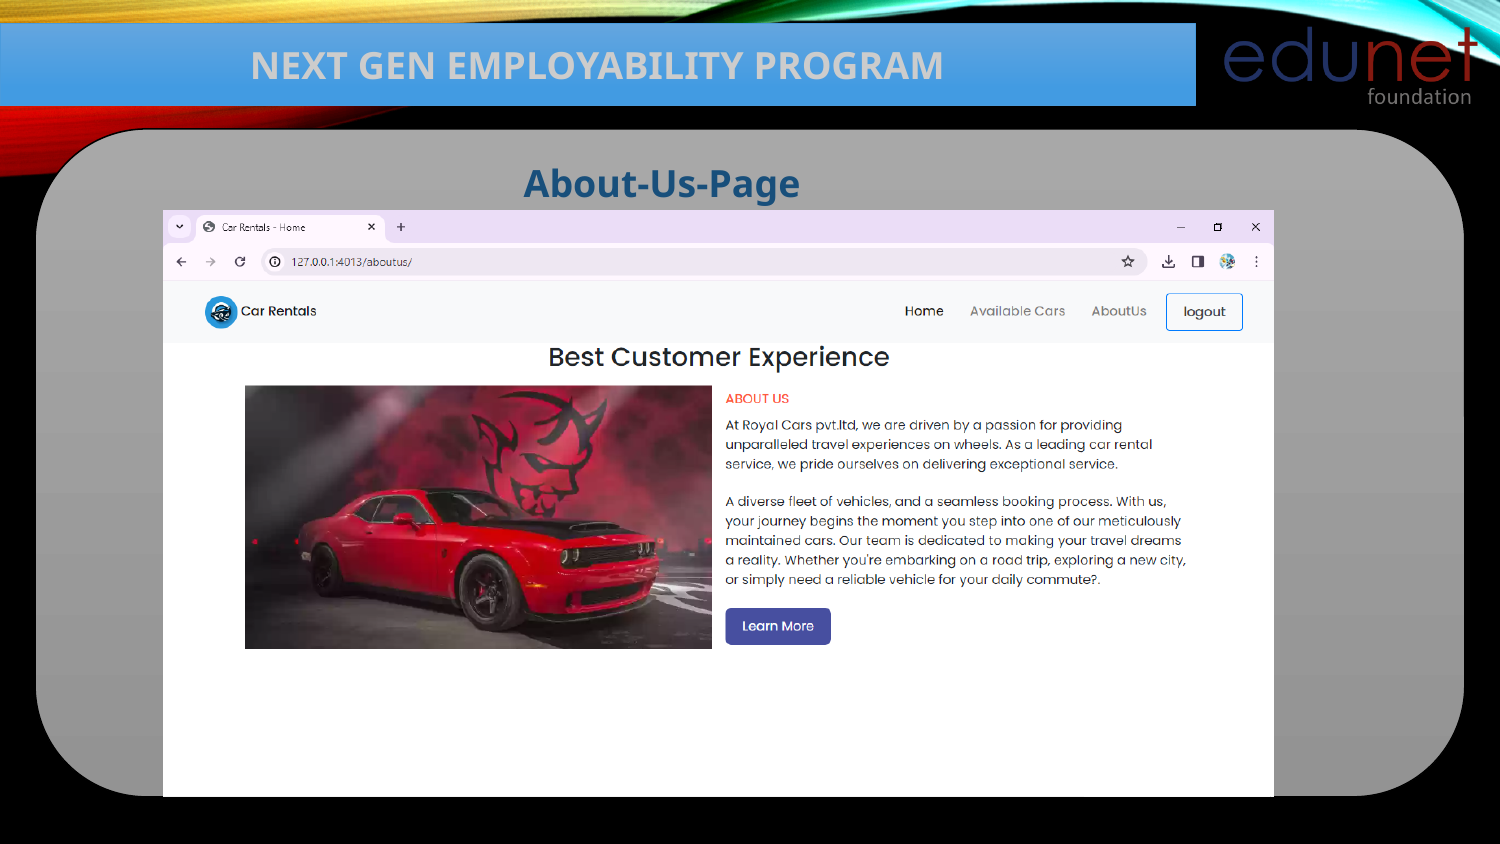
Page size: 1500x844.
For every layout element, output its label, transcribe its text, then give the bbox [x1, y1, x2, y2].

text_box NEXT GEN EMPLOYABILITY PROGRAM [0, 23, 1196, 106]
text_box [34, 128, 1466, 798]
picture [163, 210, 1275, 798]
picture [0, 0, 1500, 178]
text_box About-Us-Page [398, 152, 926, 210]
